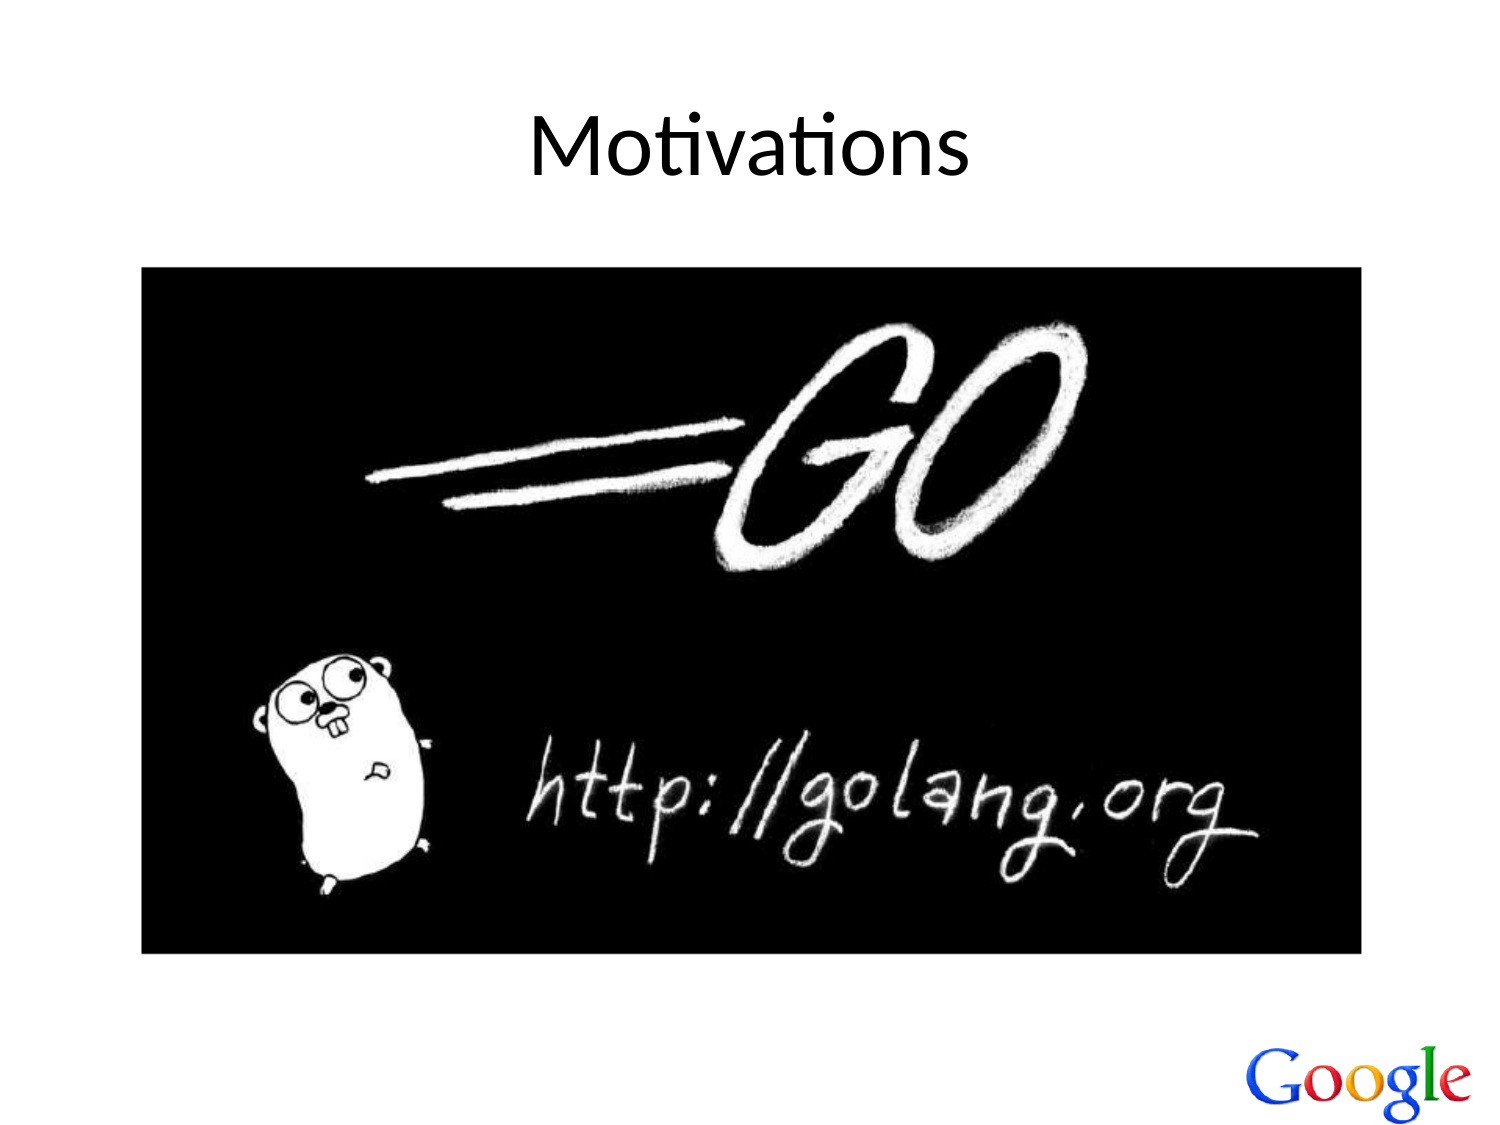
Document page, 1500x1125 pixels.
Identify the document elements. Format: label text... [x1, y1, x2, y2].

picture [1246, 1046, 1473, 1125]
title Motivations [75, 45, 1425, 233]
picture [123, 255, 1382, 973]
